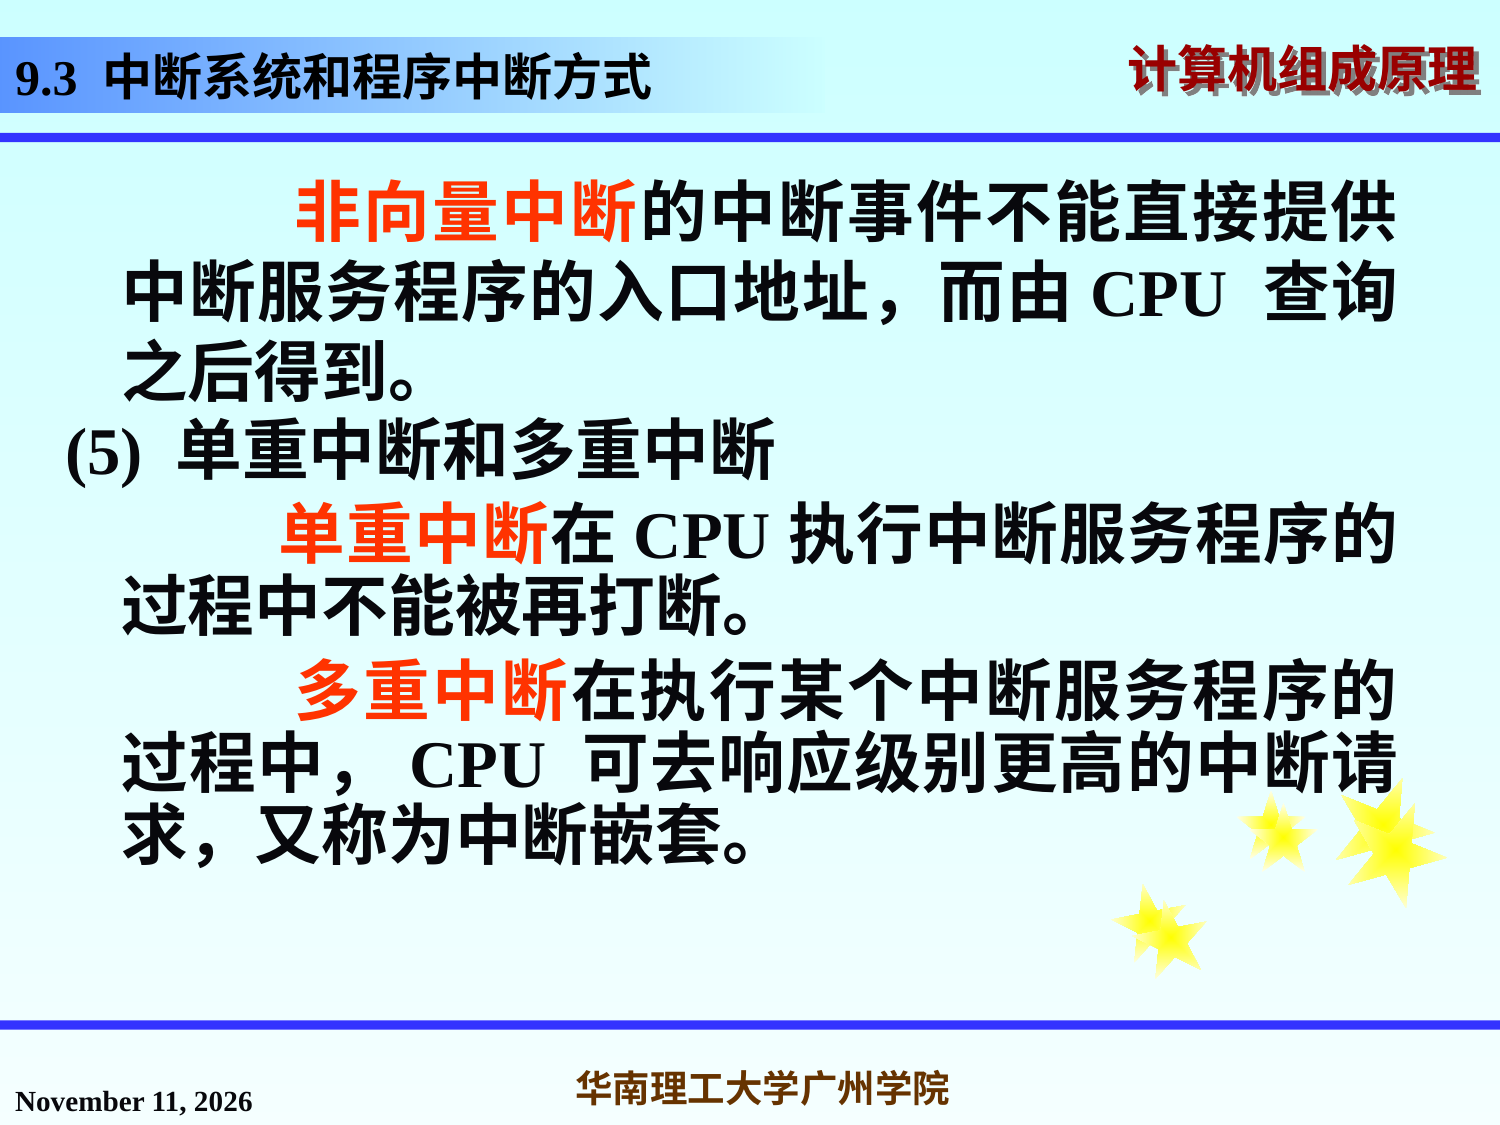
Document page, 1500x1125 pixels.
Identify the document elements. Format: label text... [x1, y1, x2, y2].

footer 华南理工大学广州学院 [525, 1078, 1000, 1125]
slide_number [0, 1050, 332, 1125]
list 非向量中断的中断事件不能直接提供中断服务程序的入口地址，而由CPU 查询之后得到。 (5) 单重中断和多重中断 单重中断在CPU执行中断服务程序的过程中不能被再打断。 多重中断在执行某个中断服务程序的过程中，CPU 可去响应级别更高的中断请求，又称为中断嵌套。 [50, 162, 1413, 1078]
title 9.3 中断系统和程序中断方式 [17, 37, 825, 113]
